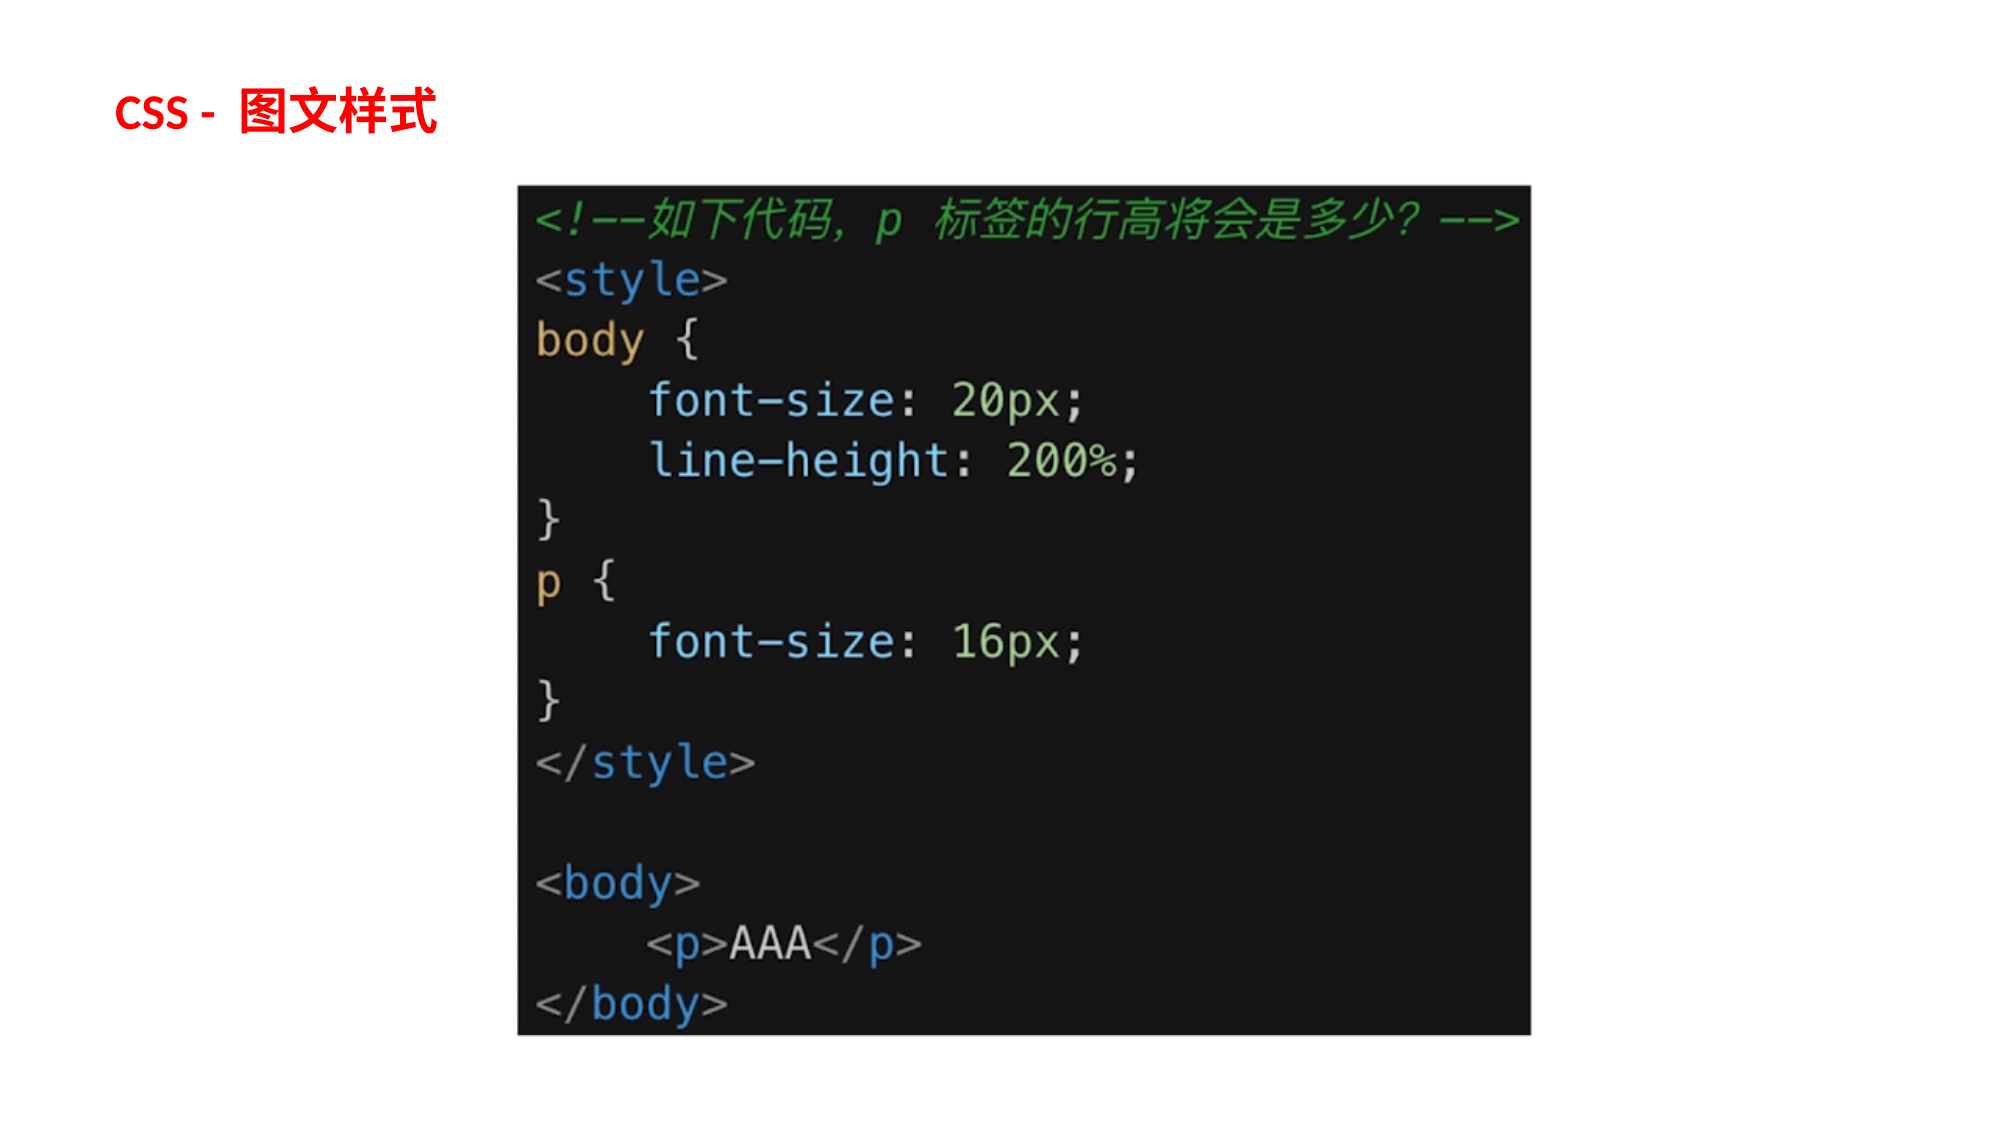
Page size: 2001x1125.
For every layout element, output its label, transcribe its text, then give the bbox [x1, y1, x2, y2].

picture [494, 147, 1549, 1065]
text_box CSS - 图文样式 [100, 60, 923, 147]
